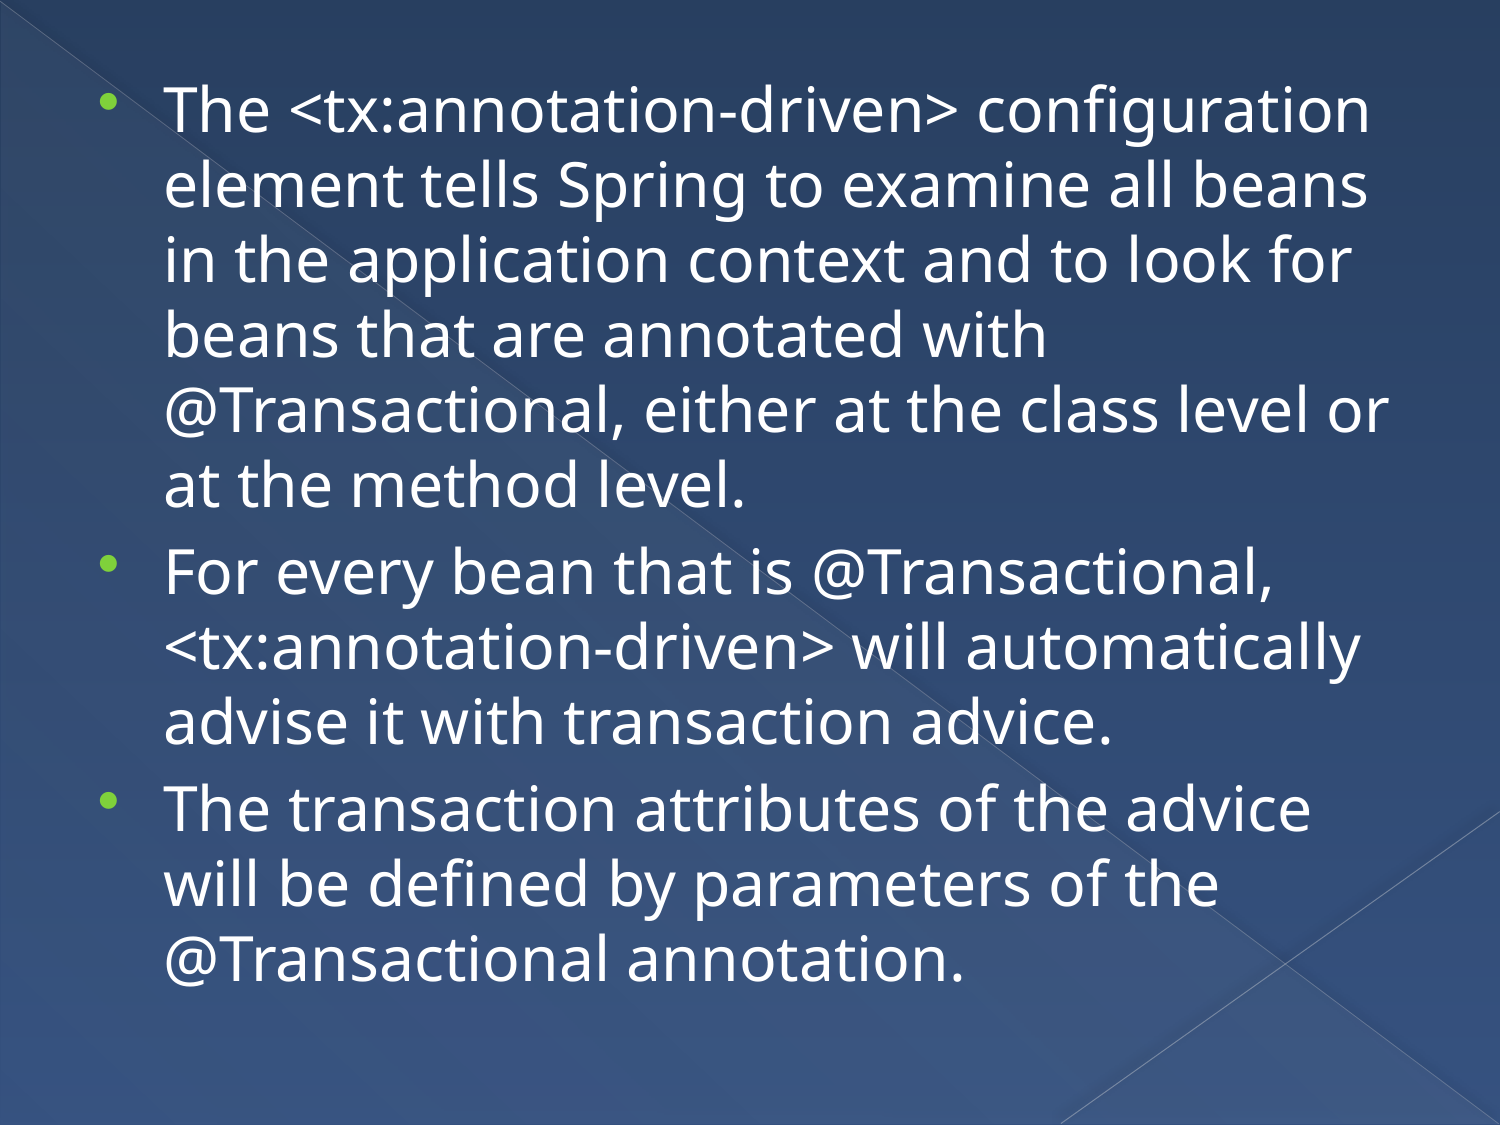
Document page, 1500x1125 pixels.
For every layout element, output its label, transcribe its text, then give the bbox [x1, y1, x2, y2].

list The <tx:annotation-driven> configuration element tells Spring to examine all beans in the application context and to look for beans that are annotated with @Transactional, either at the class level or at the method level. For every bean that is @Transactional, <tx:annotation-driven> will automatically advise it with transaction advice. The transaction attributes of the advice will be defined by parameters of the @Transactional annotation. [75, 62, 1425, 1059]
